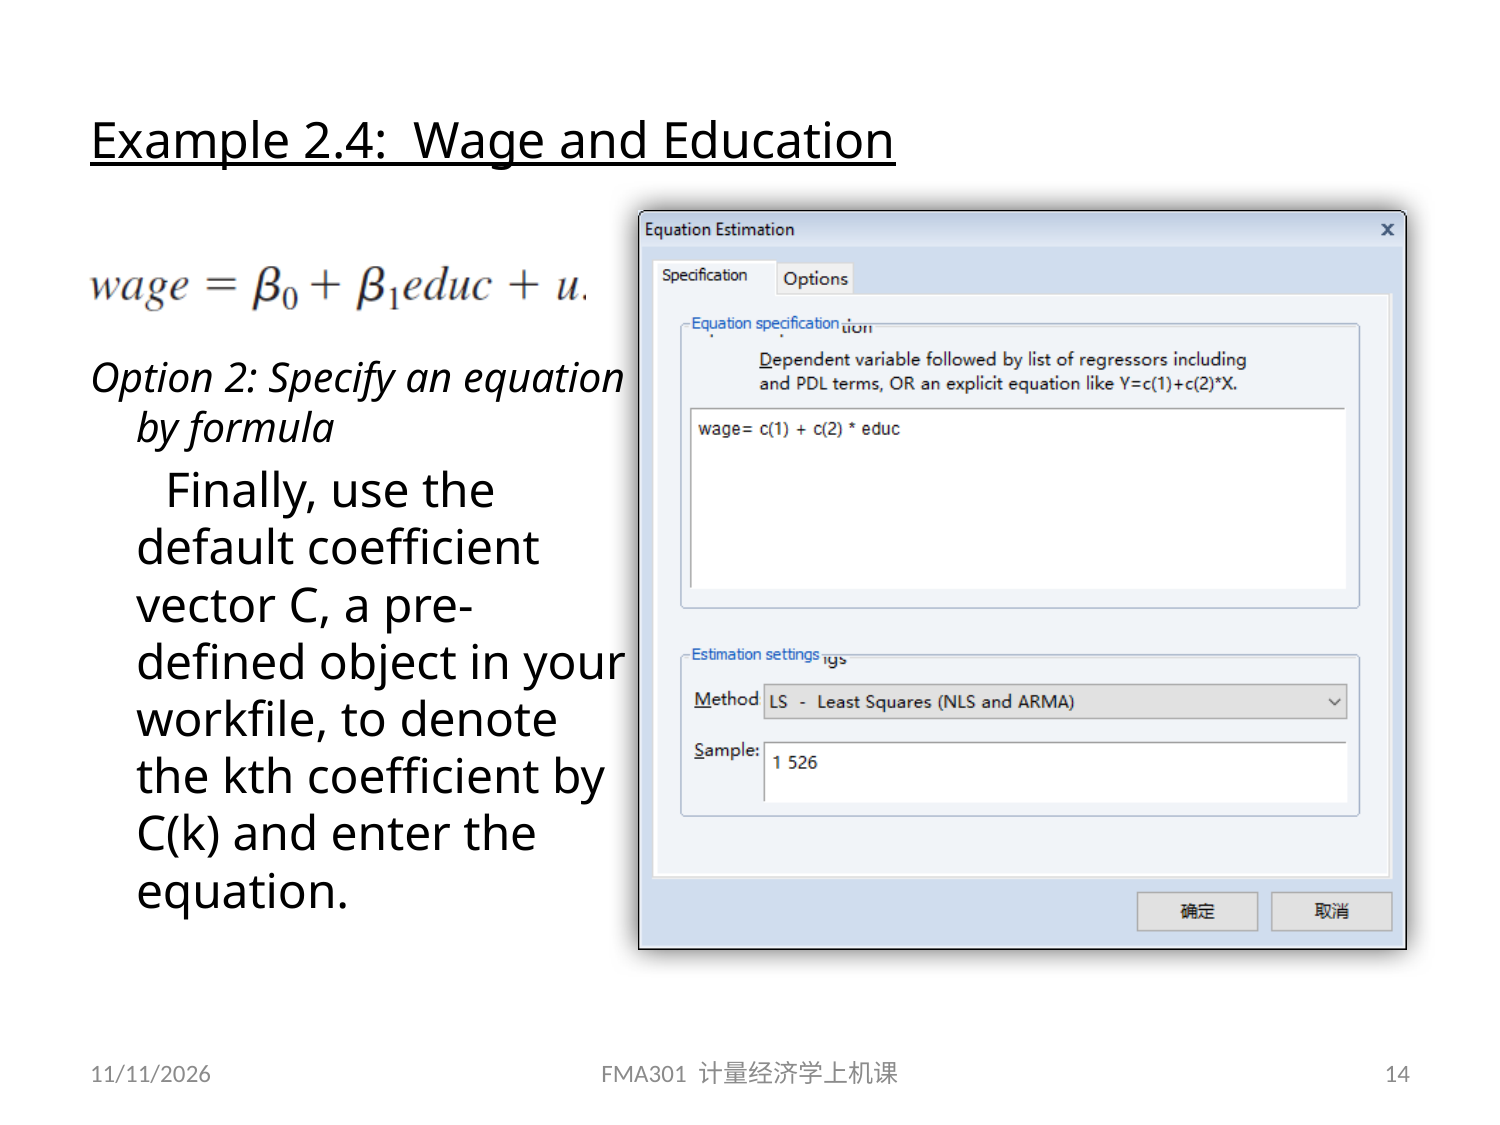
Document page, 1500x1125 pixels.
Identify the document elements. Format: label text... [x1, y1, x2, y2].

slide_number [75, 1042, 425, 1103]
picture [81, 257, 587, 317]
list Option 2: Specify an equation by formula Finally, use the default coefficient vector C, a pre-defined object in your workfile, to denote the kth coefficient by C(k) and enter the equation. [75, 344, 645, 973]
slide_number 14 [1074, 1042, 1425, 1103]
footer FMA301 计量经济学上机课 [512, 1042, 988, 1103]
title Example 2.4: Wage and Education [75, 45, 1425, 233]
picture [638, 210, 1407, 950]
